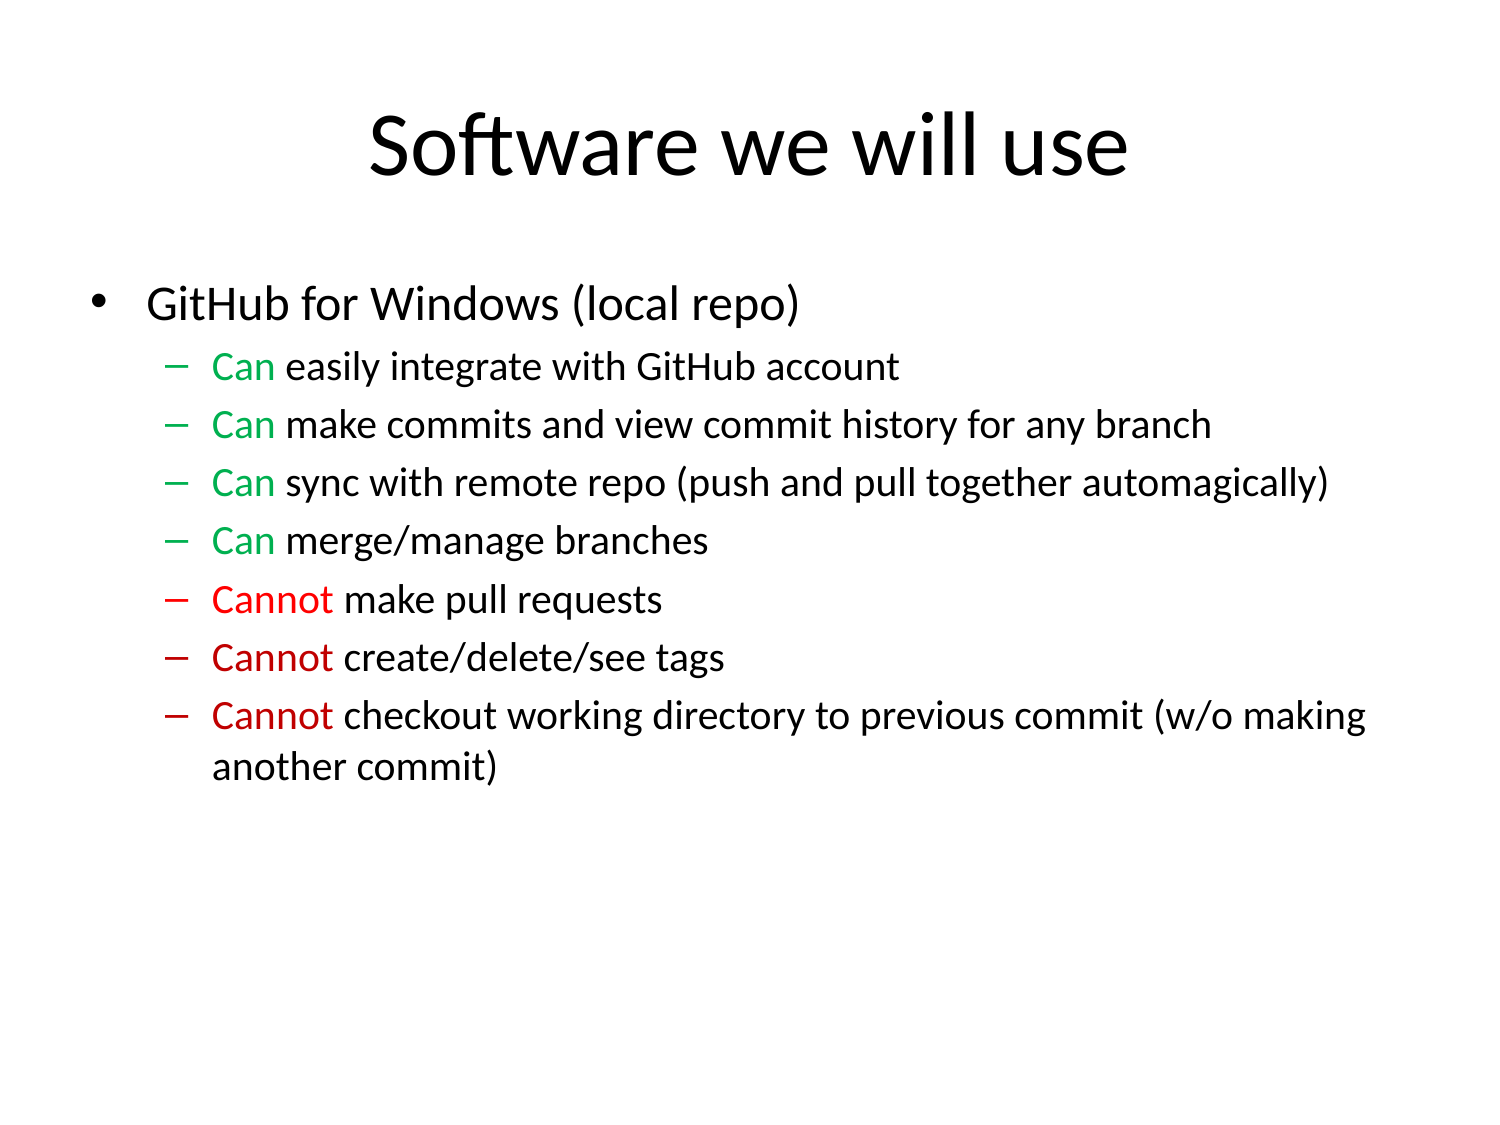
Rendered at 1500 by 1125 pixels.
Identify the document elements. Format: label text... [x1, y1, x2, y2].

list GitHub for Windows (local repo) Can easily integrate with GitHub account Can make commits and view commit history for any branch Can sync with remote repo (push and pull together automagically) Can merge/manage branches Cannot make pull requests Cannot create/delete/see tags Cannot checkout working directory to previous commit (w/o making another commit) [75, 262, 1425, 1005]
title Software we will use [75, 45, 1425, 233]
